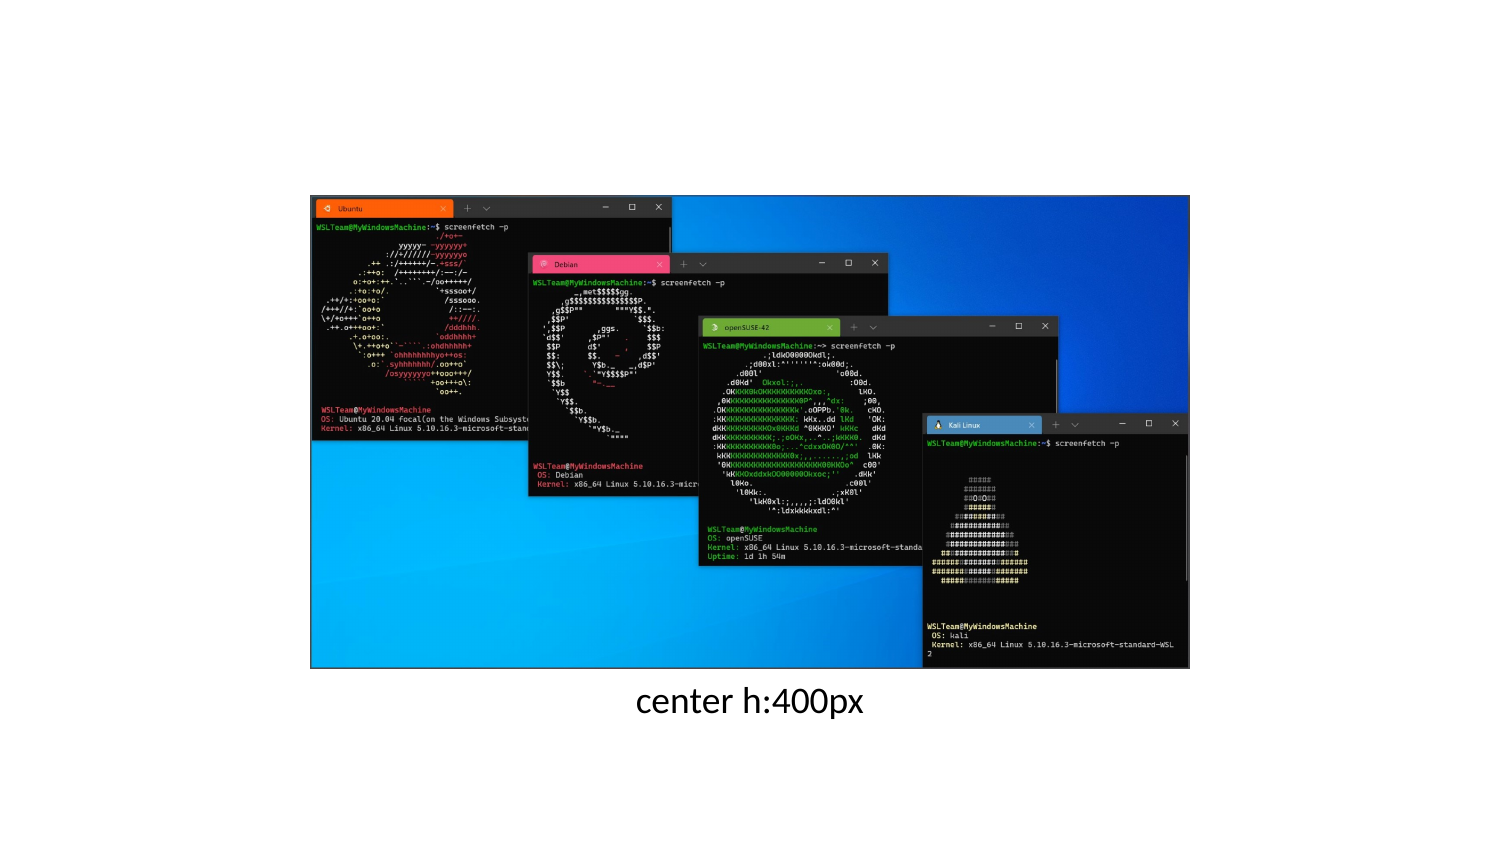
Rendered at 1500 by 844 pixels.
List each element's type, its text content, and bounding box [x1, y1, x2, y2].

picture [310, 195, 1190, 669]
text_box center h:400px [74, 668, 1425, 753]
